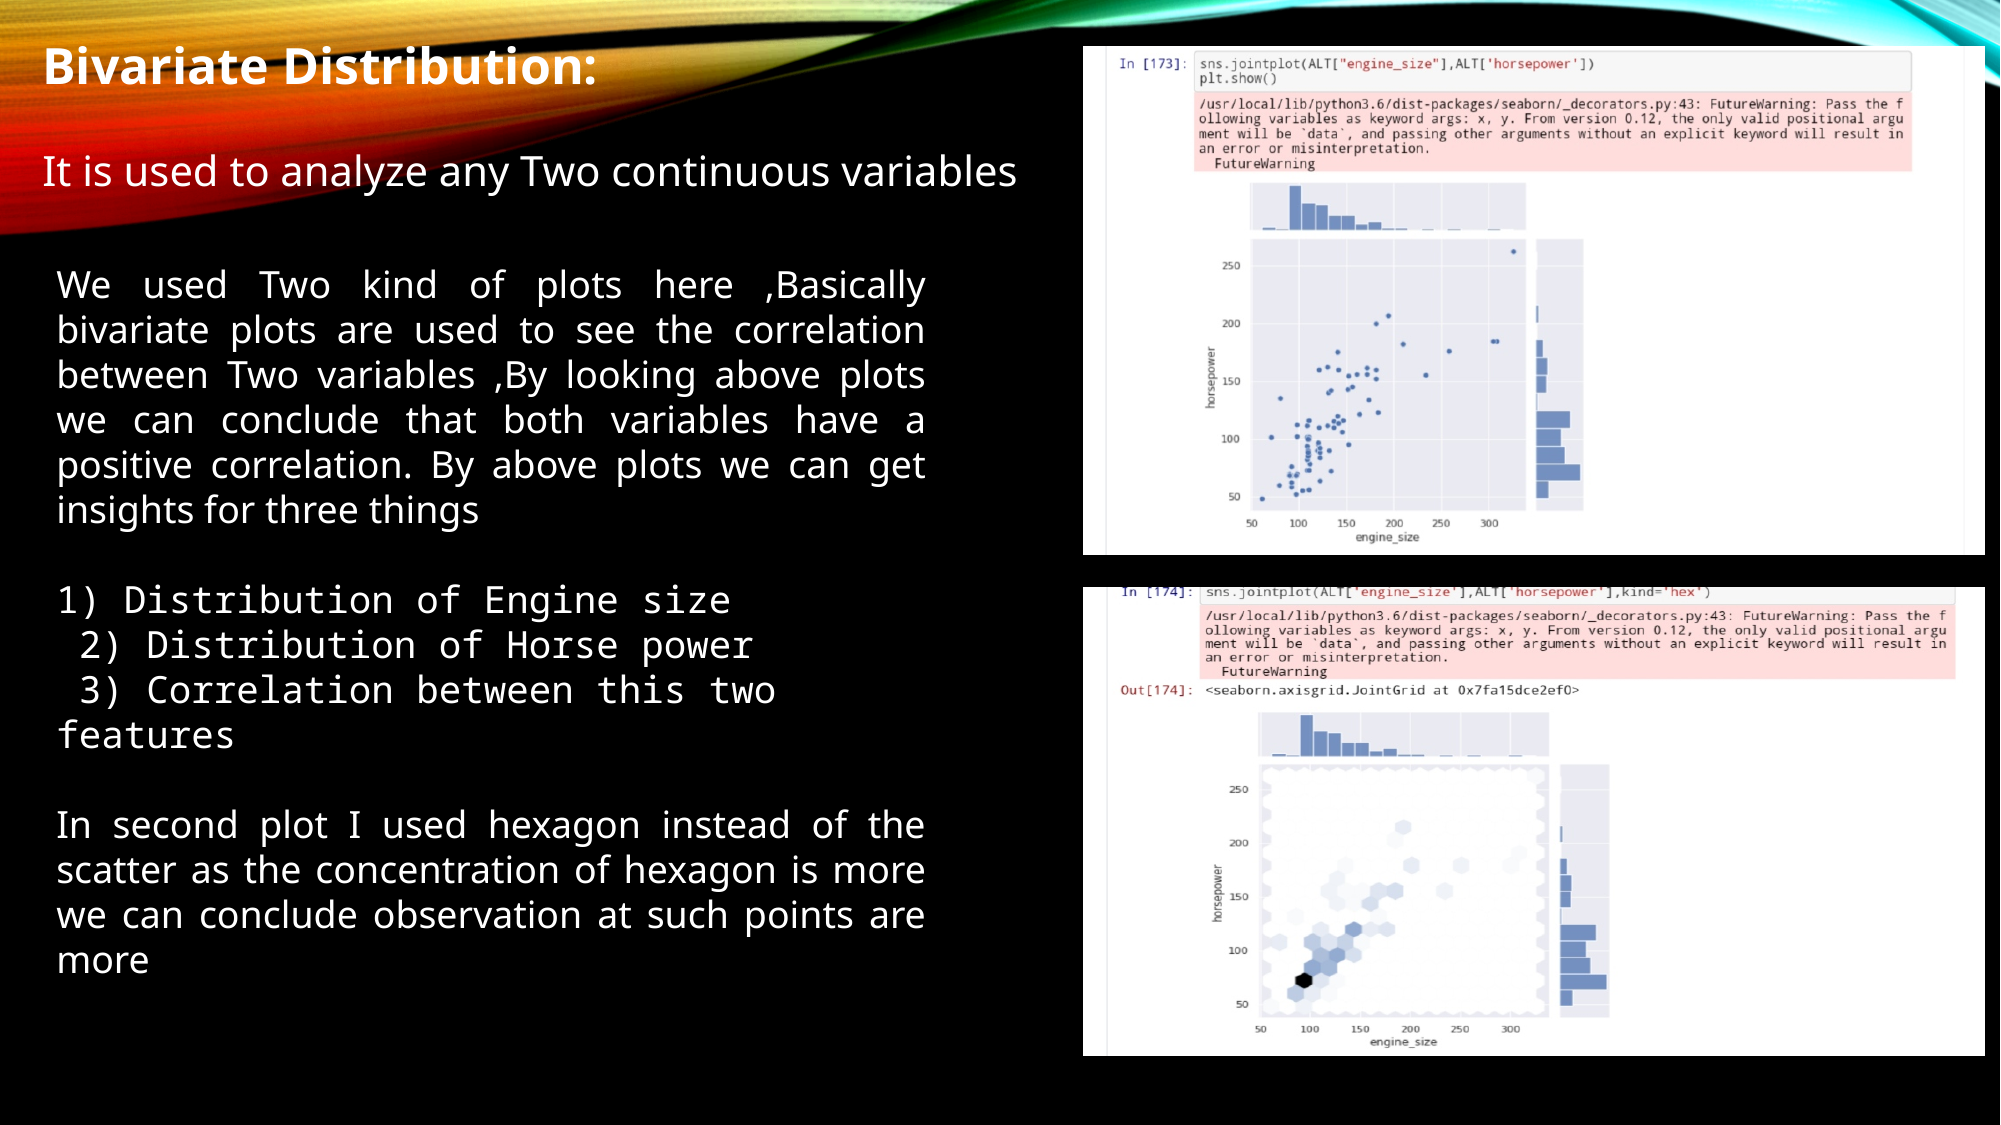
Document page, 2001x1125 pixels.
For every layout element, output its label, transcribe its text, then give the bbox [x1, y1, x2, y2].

text_box Bivariate Distribution: It is used to analyze any Two continuous variables [27, 27, 1164, 338]
text_box We used Two kind of plots here ,Basically bivariate plots are used to see the correlation between Two variables ,By looking above plots we can conclude that both variables have a positive correlation. By above plots we can get insights for three things 1) Distribution of Engine size 2) Distribution of Horse power 3) Correlation between this two features In second plot I used hexagon instead of the scatter as the concentration of hexagon is more we can conclude observation at such points are more [41, 253, 942, 1124]
picture [0, 0, 2000, 556]
picture [1083, 587, 1985, 1057]
